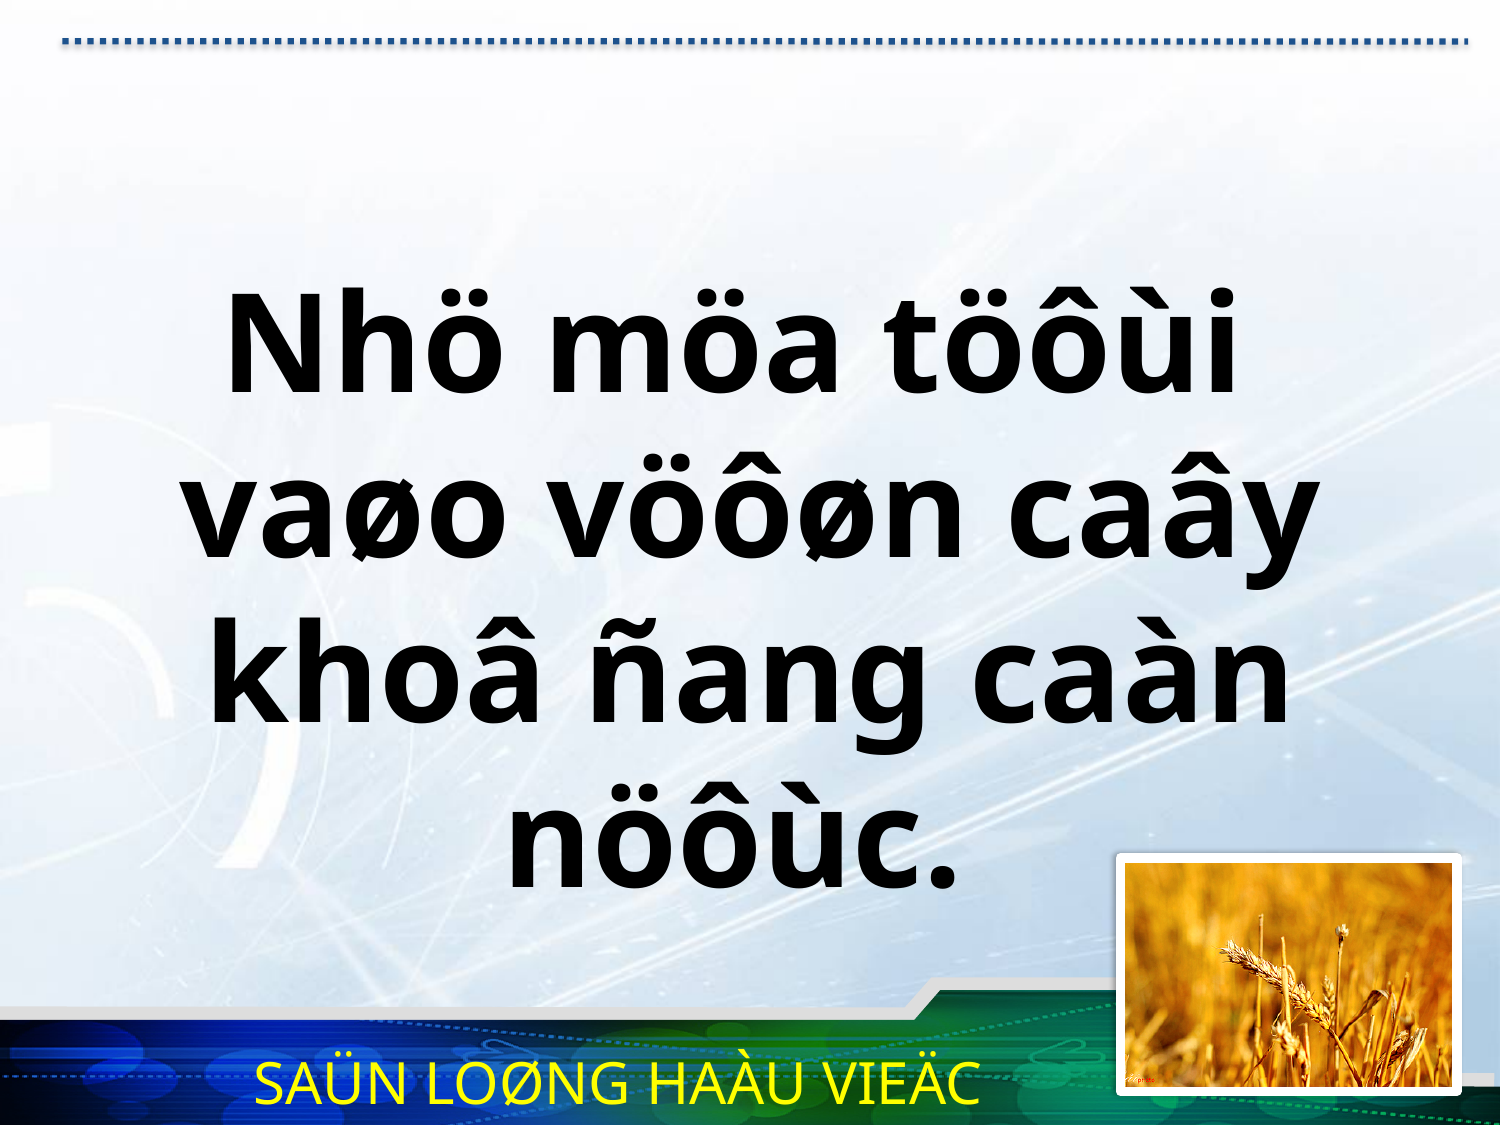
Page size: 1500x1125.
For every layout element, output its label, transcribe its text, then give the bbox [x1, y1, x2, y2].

picture [0, 0, 1500, 1125]
picture [1124, 862, 1453, 1087]
text_box SAÜN LOØNG HAÀU VIEÄC [238, 1039, 998, 1124]
text_box Nhö möa töôùi vaøo vöôøn caây khoâ ñang caàn nöôùc. [50, 247, 1451, 922]
